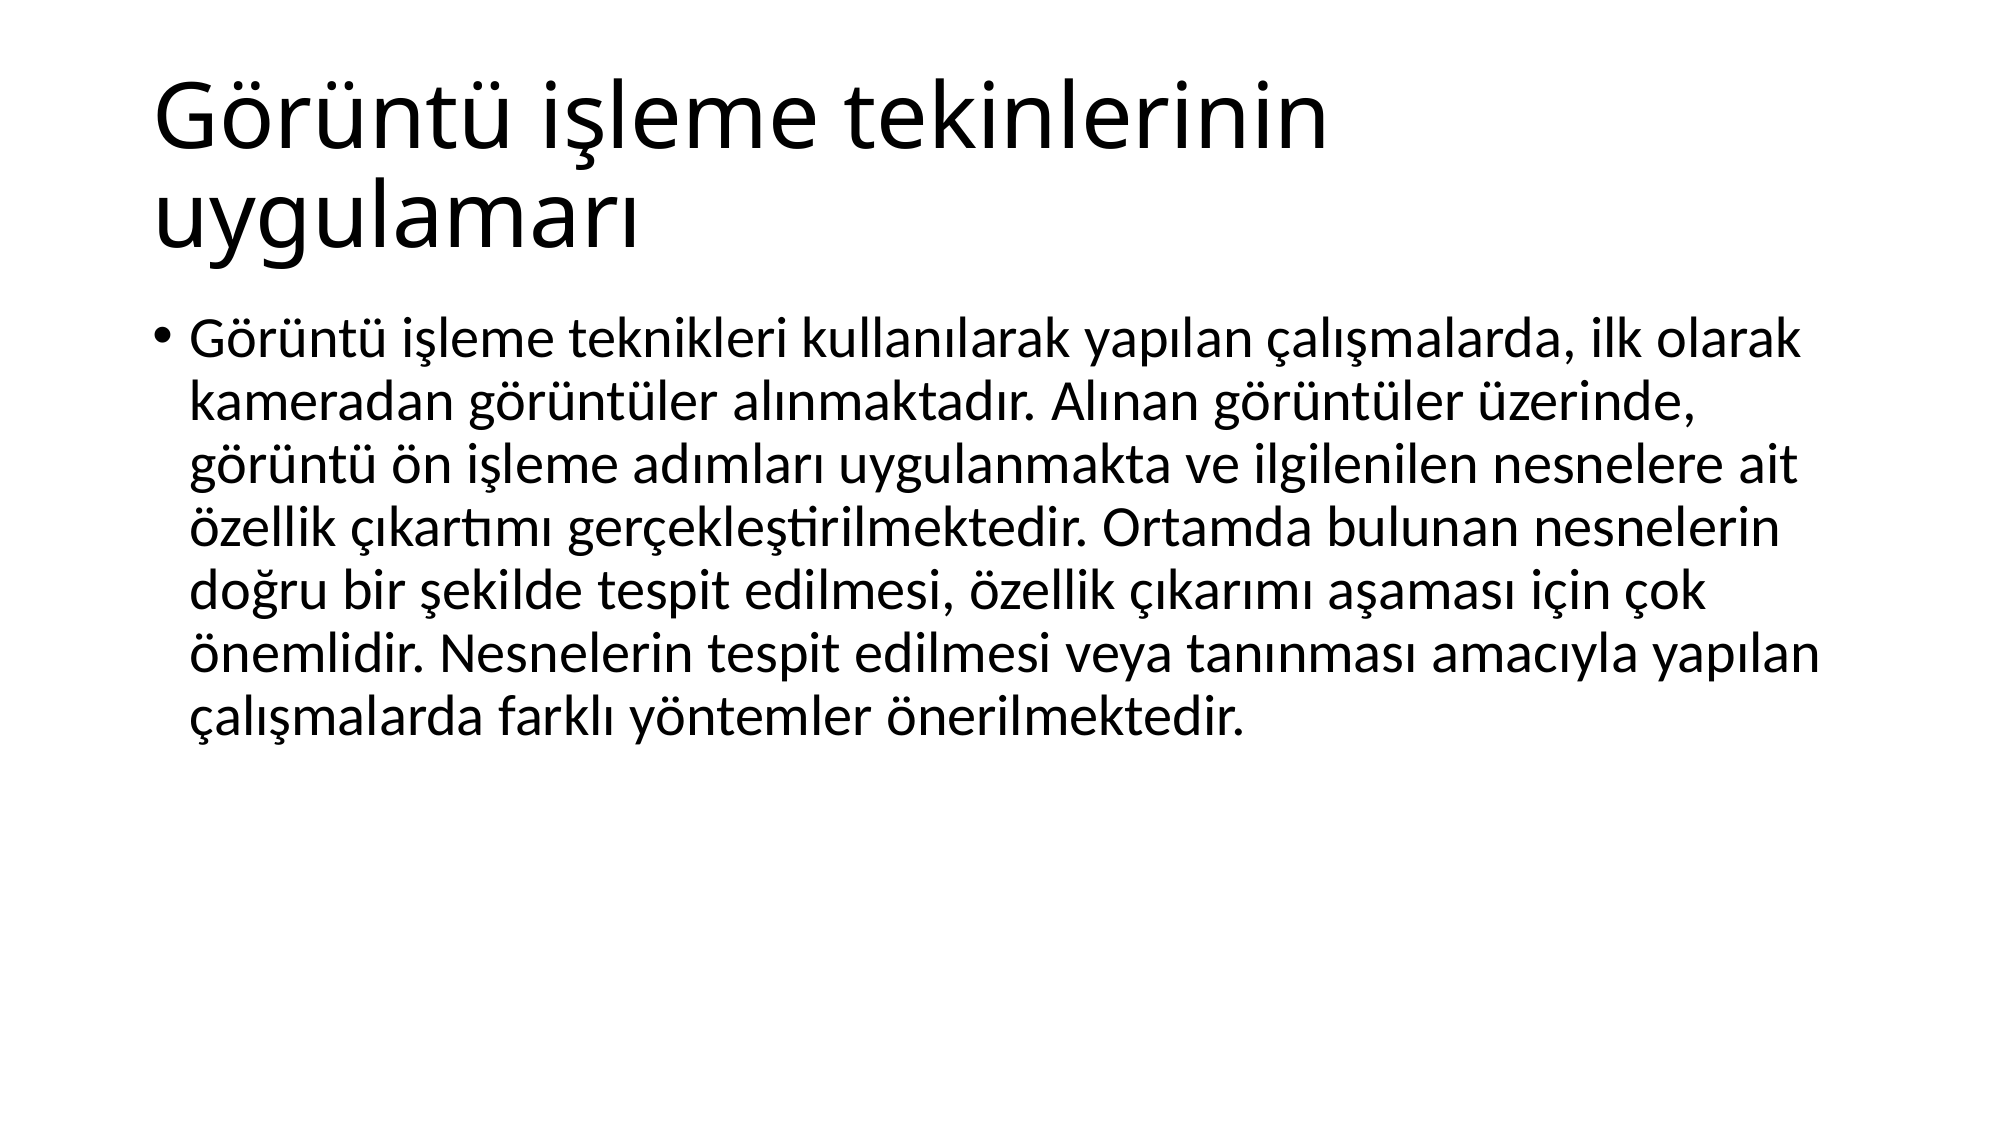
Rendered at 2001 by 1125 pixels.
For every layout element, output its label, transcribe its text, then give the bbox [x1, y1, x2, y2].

title Görüntü işleme tekinlerinin uygulamarı [137, 59, 1863, 278]
list Görüntü işleme teknikleri kullanılarak yapılan çalışmalarda, ilk olarak kameradan görüntüler alınmaktadır. Alınan görüntüler üzerinde, görüntü ön işleme adımları uygulanmakta ve ilgilenilen nesnelere ait özellik çıkartımı gerçekleştirilmektedir. Ortamda bulunan nesnelerin doğru bir şekilde tespit edilmesi, özellik çıkarımı aşaması için çok önemlidir. Nesnelerin tespit edilmesi veya tanınması amacıyla yapılan çalışmalarda farklı yöntemler önerilmektedir. [137, 299, 1863, 1014]
